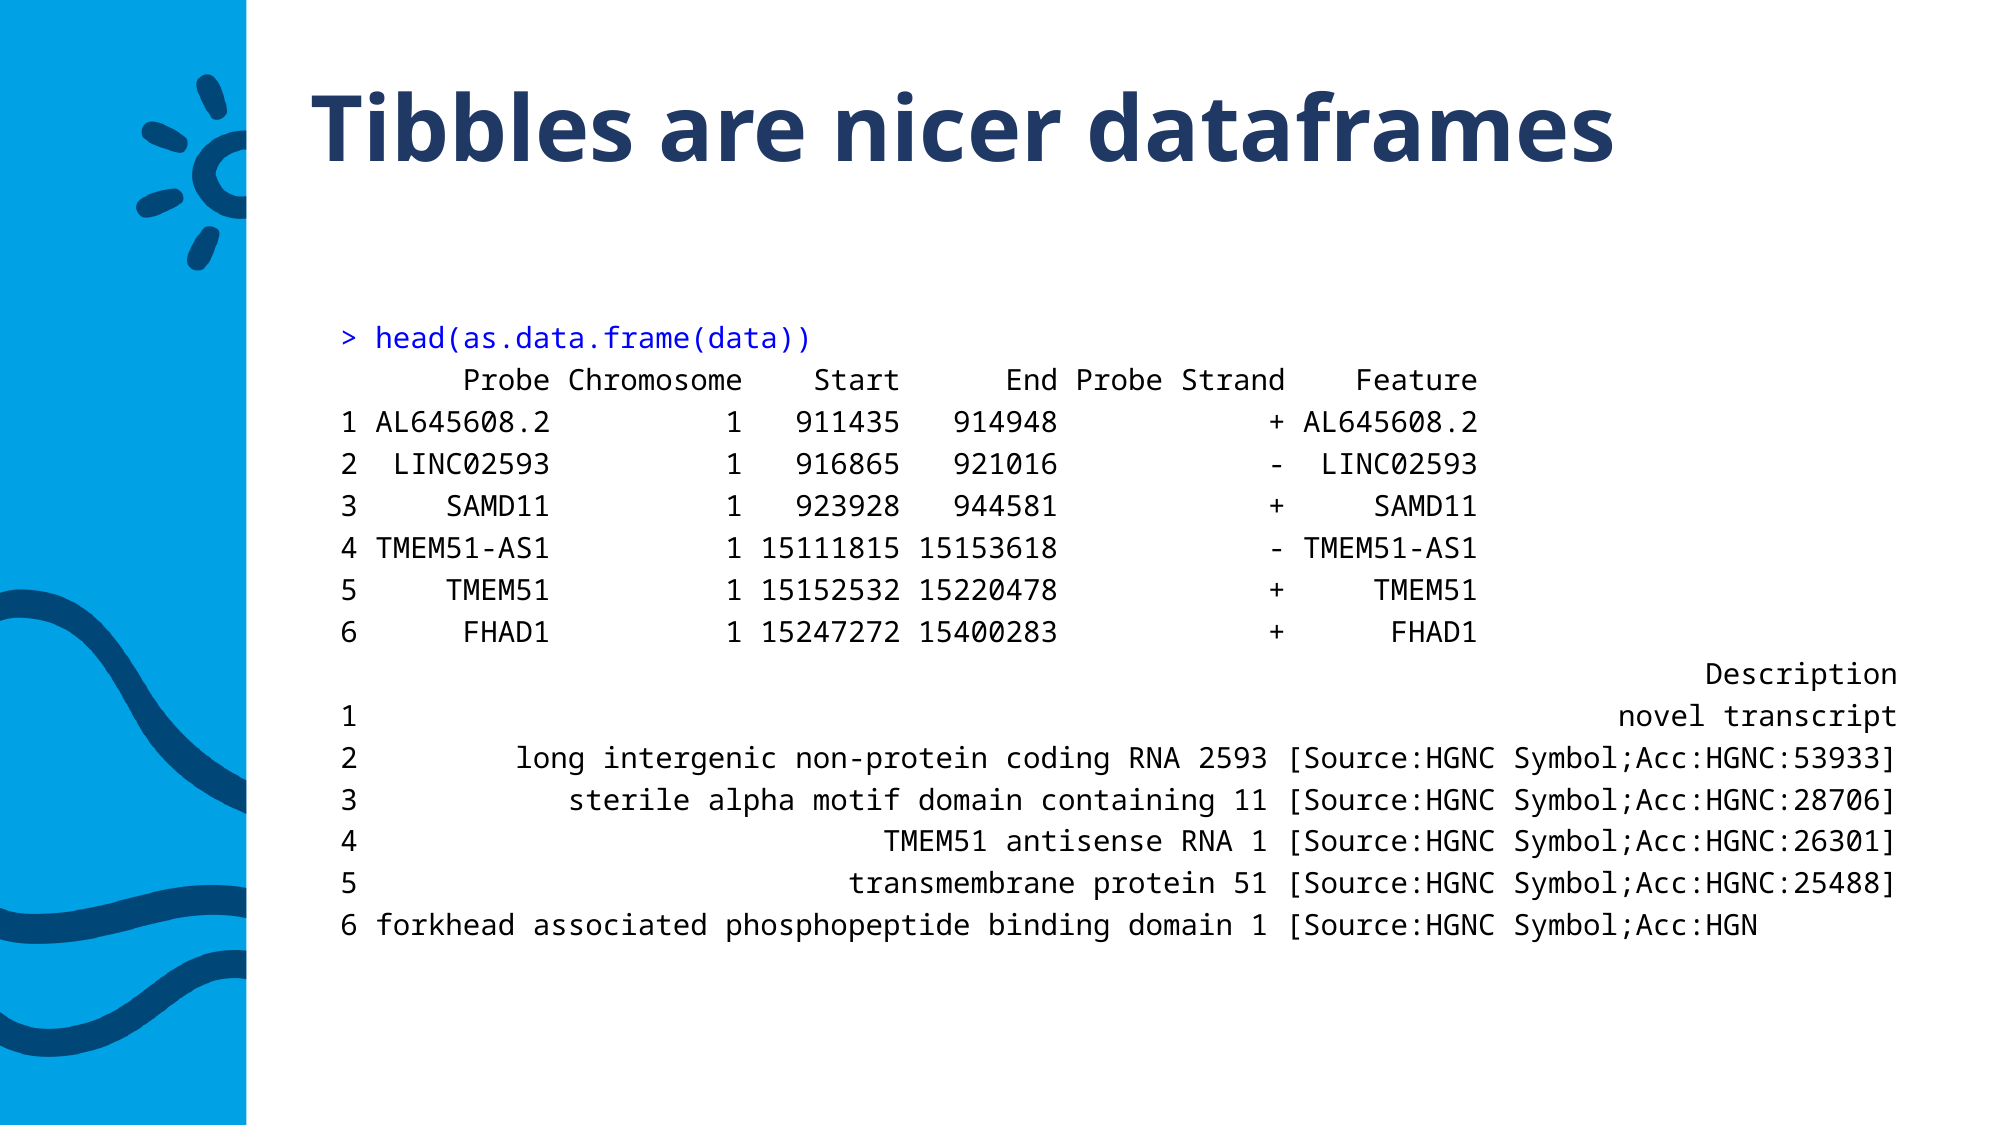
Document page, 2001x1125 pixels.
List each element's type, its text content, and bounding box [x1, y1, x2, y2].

picture [137, 190, 182, 216]
title Tibbles are nicer dataframes [295, 59, 1891, 204]
picture [198, 76, 226, 119]
text_box > head(as.data.frame(data)) Probe Chromosome Start End Probe Strand Feature 1 AL645608.2 1 911435 914948 + AL645608.2 2 LINC02593 1 916865 921016 - LINC02593 3 SAMD11 1 923928 944581 + SAMD11 4 TMEM51-AS1 1 15111815 15153618 - TMEM51-AS1 5 TMEM51 1 15152532 15220478 + TMEM51 6 FHAD1 1 15247272 15400283 + FHAD1 Description 1 novel transcript 2 long intergenic non-protein coding RNA 2593 [Source:HGNC Symbol;Acc:HGNC:53933] 3 sterile alpha motif domain containing 11 [Source:HGNC Symbol;Acc:HGNC:28706] 4 TMEM51 antisense RNA 1 [Source:HGNC Symbol;Acc:HGNC:26301] 5 transmembrane protein 51 [Source:HGNC Symbol;Acc:HGNC:25488] 6 forkhead associated phosphopeptide binding domain 1 [Source:HGNC Symbol;Acc:HGN [325, 305, 2000, 949]
picture [188, 227, 218, 269]
picture [143, 123, 186, 152]
picture [0, 0, 2001, 1125]
